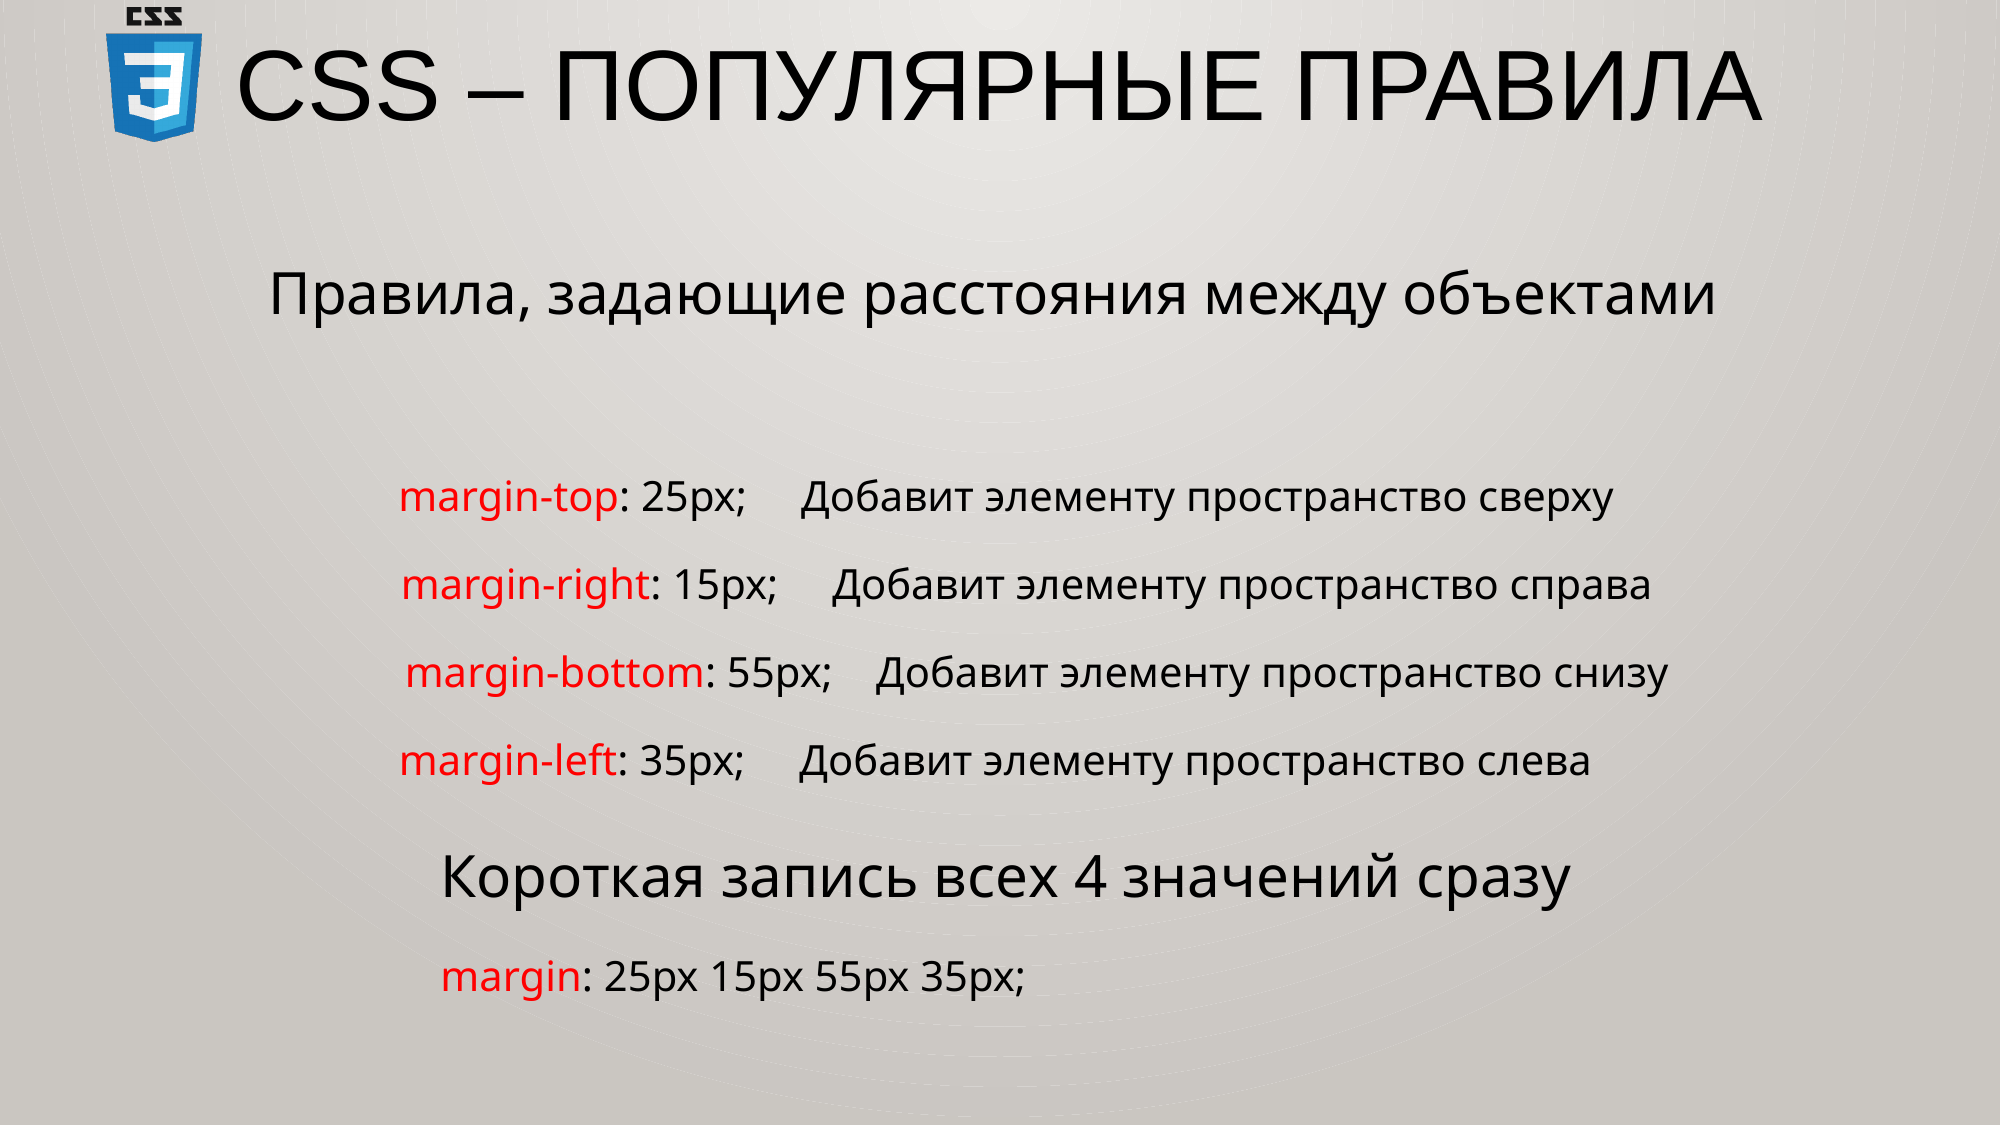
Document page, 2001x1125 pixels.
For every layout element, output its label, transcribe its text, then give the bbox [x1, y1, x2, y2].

text_box margin-right: 15px; Добавит элементу пространство справа [386, 550, 1667, 616]
text_box margin: 25px 15px 55px 35px; [425, 941, 1052, 1007]
text_box Правила, задающие расстояния между объектами [253, 249, 1734, 334]
text_box margin-left: 35px; Добавит элементу пространство слева [384, 726, 1607, 792]
picture [105, 7, 202, 142]
title CSS – Популярные правила [0, 0, 2000, 142]
text_box Короткая запись всех 4 значений сразу [425, 831, 1587, 917]
text_box margin-top: 25px; Добавит элементу пространство сверху [383, 462, 1629, 528]
text_box margin-bottom: 55px; Добавит элементу пространство снизу [389, 638, 1683, 704]
